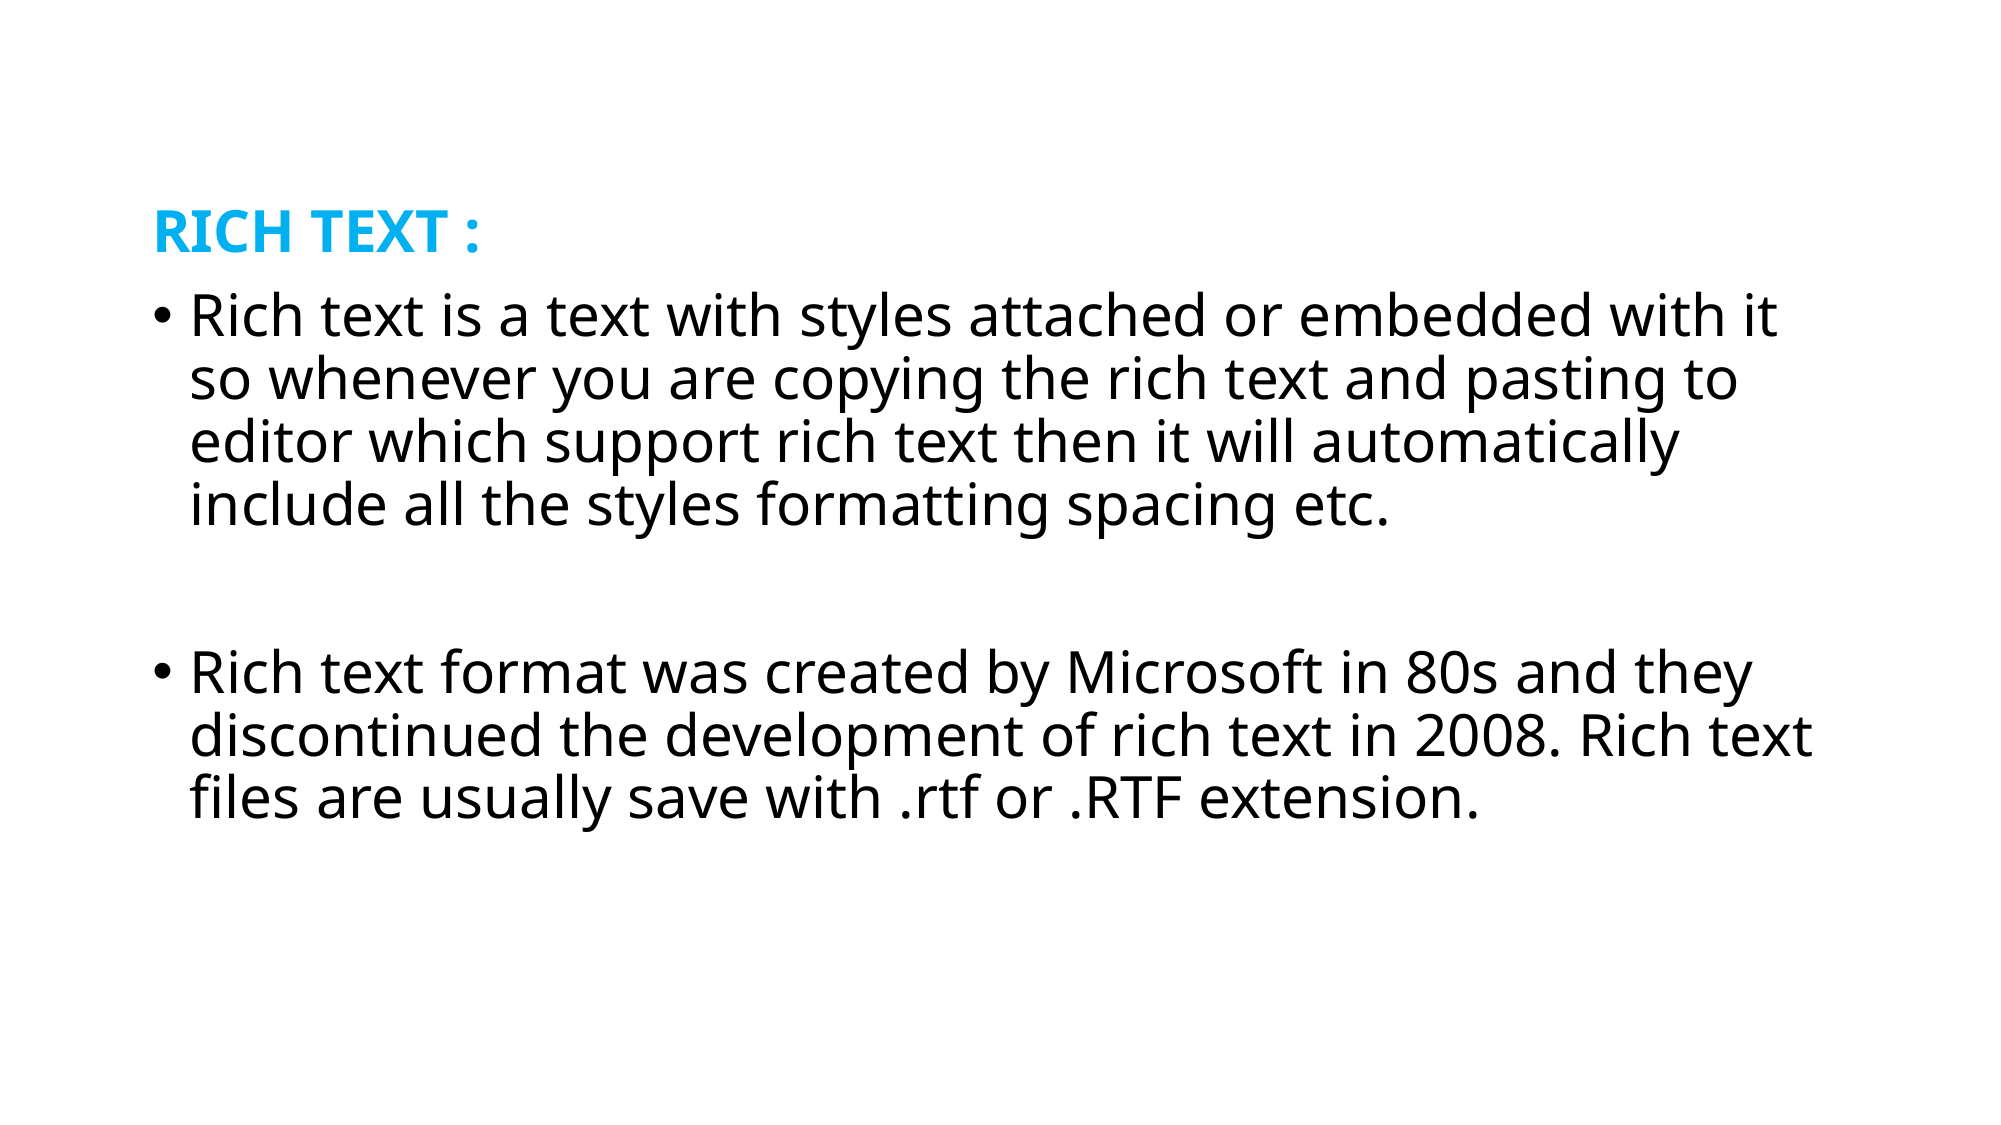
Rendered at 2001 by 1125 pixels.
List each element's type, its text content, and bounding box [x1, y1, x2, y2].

list RICH TEXT : Rich text is a text with styles attached or embedded with it so whenever you are copying the rich text and pasting to editor which support rich text then it will automatically include all the styles formatting spacing etc. Rich text format was created by Microsoft in 80s and they discontinued the development of rich text in 2008. Rich text files are usually save with .rtf or .RTF extension. [137, 195, 1863, 1014]
